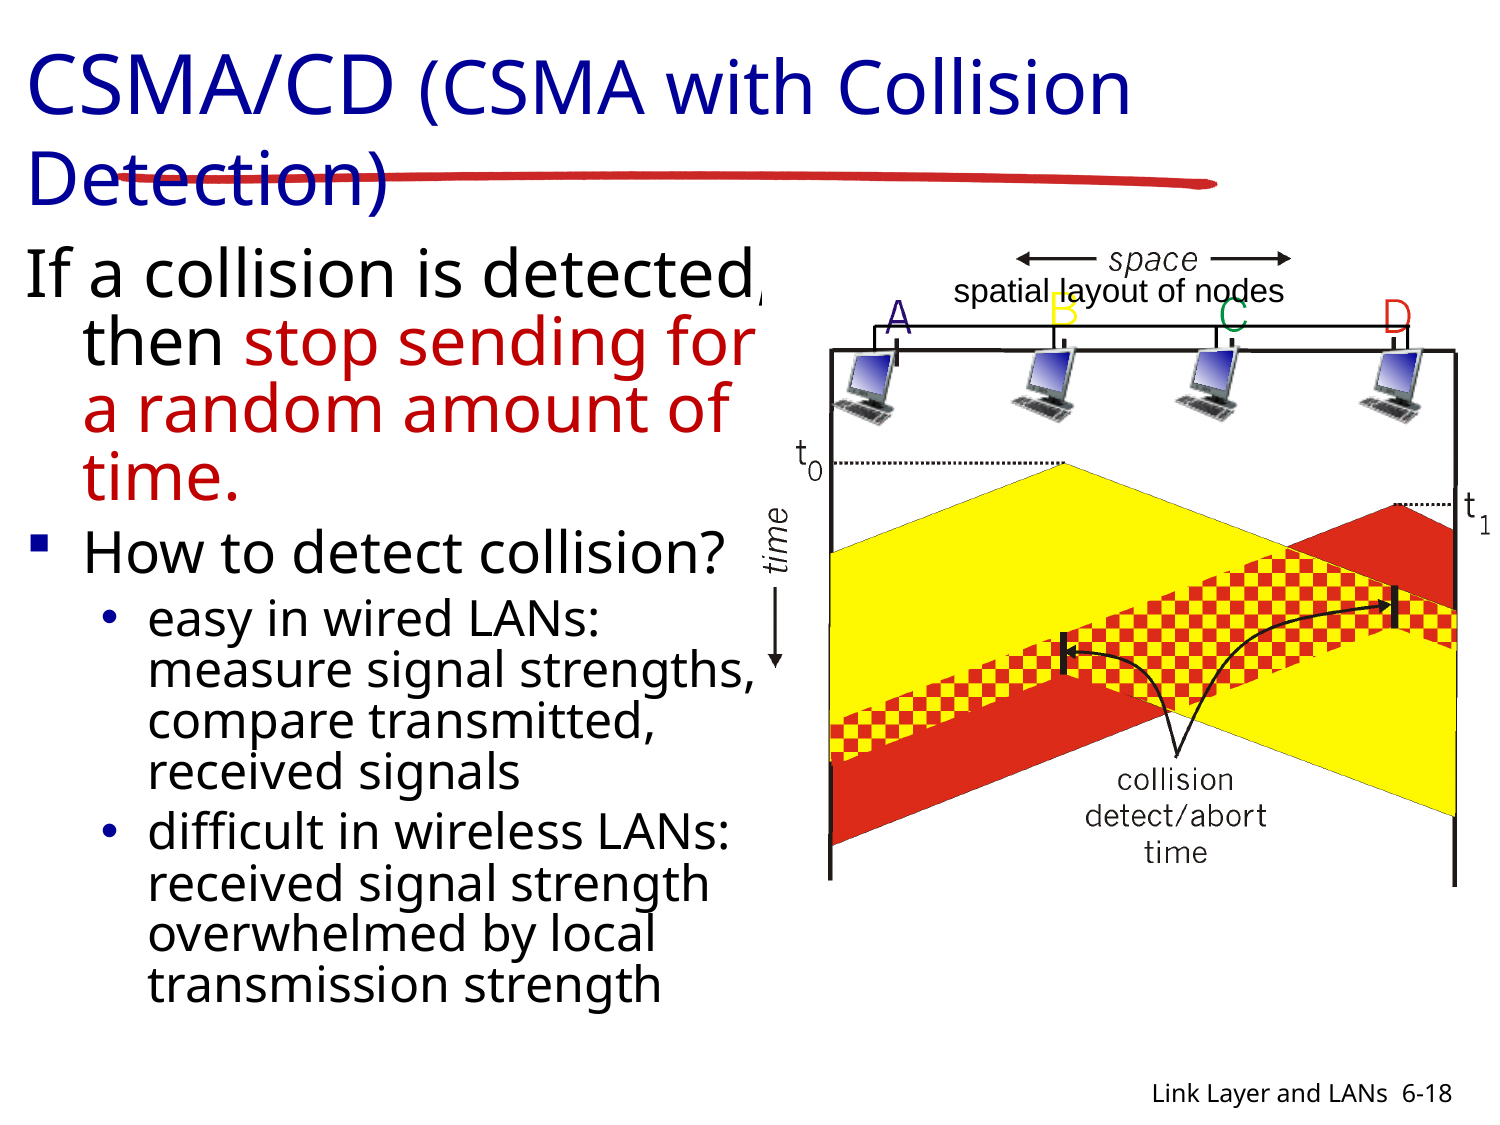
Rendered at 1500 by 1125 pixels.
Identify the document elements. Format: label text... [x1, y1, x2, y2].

footer Link Layer and LANs [1045, 1069, 1404, 1110]
list If a collision is detected, then stop sending for a random amount of time. How to detect collision? easy in wired LANs: measure signal strengths, compare transmitted, received signals difficult in wireless LANs: received signal strength overwhelmed by local transmission strength [10, 235, 800, 998]
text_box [816, 347, 900, 432]
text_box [1159, 342, 1243, 428]
picture [105, 166, 1232, 196]
picture [761, 251, 1490, 887]
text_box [874, 325, 1411, 358]
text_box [1342, 345, 1426, 430]
title CSMA/CD (CSMA with Collision Detection) [10, 32, 1478, 220]
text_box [995, 344, 1079, 430]
slide_number 6-18 [1387, 1069, 1478, 1115]
